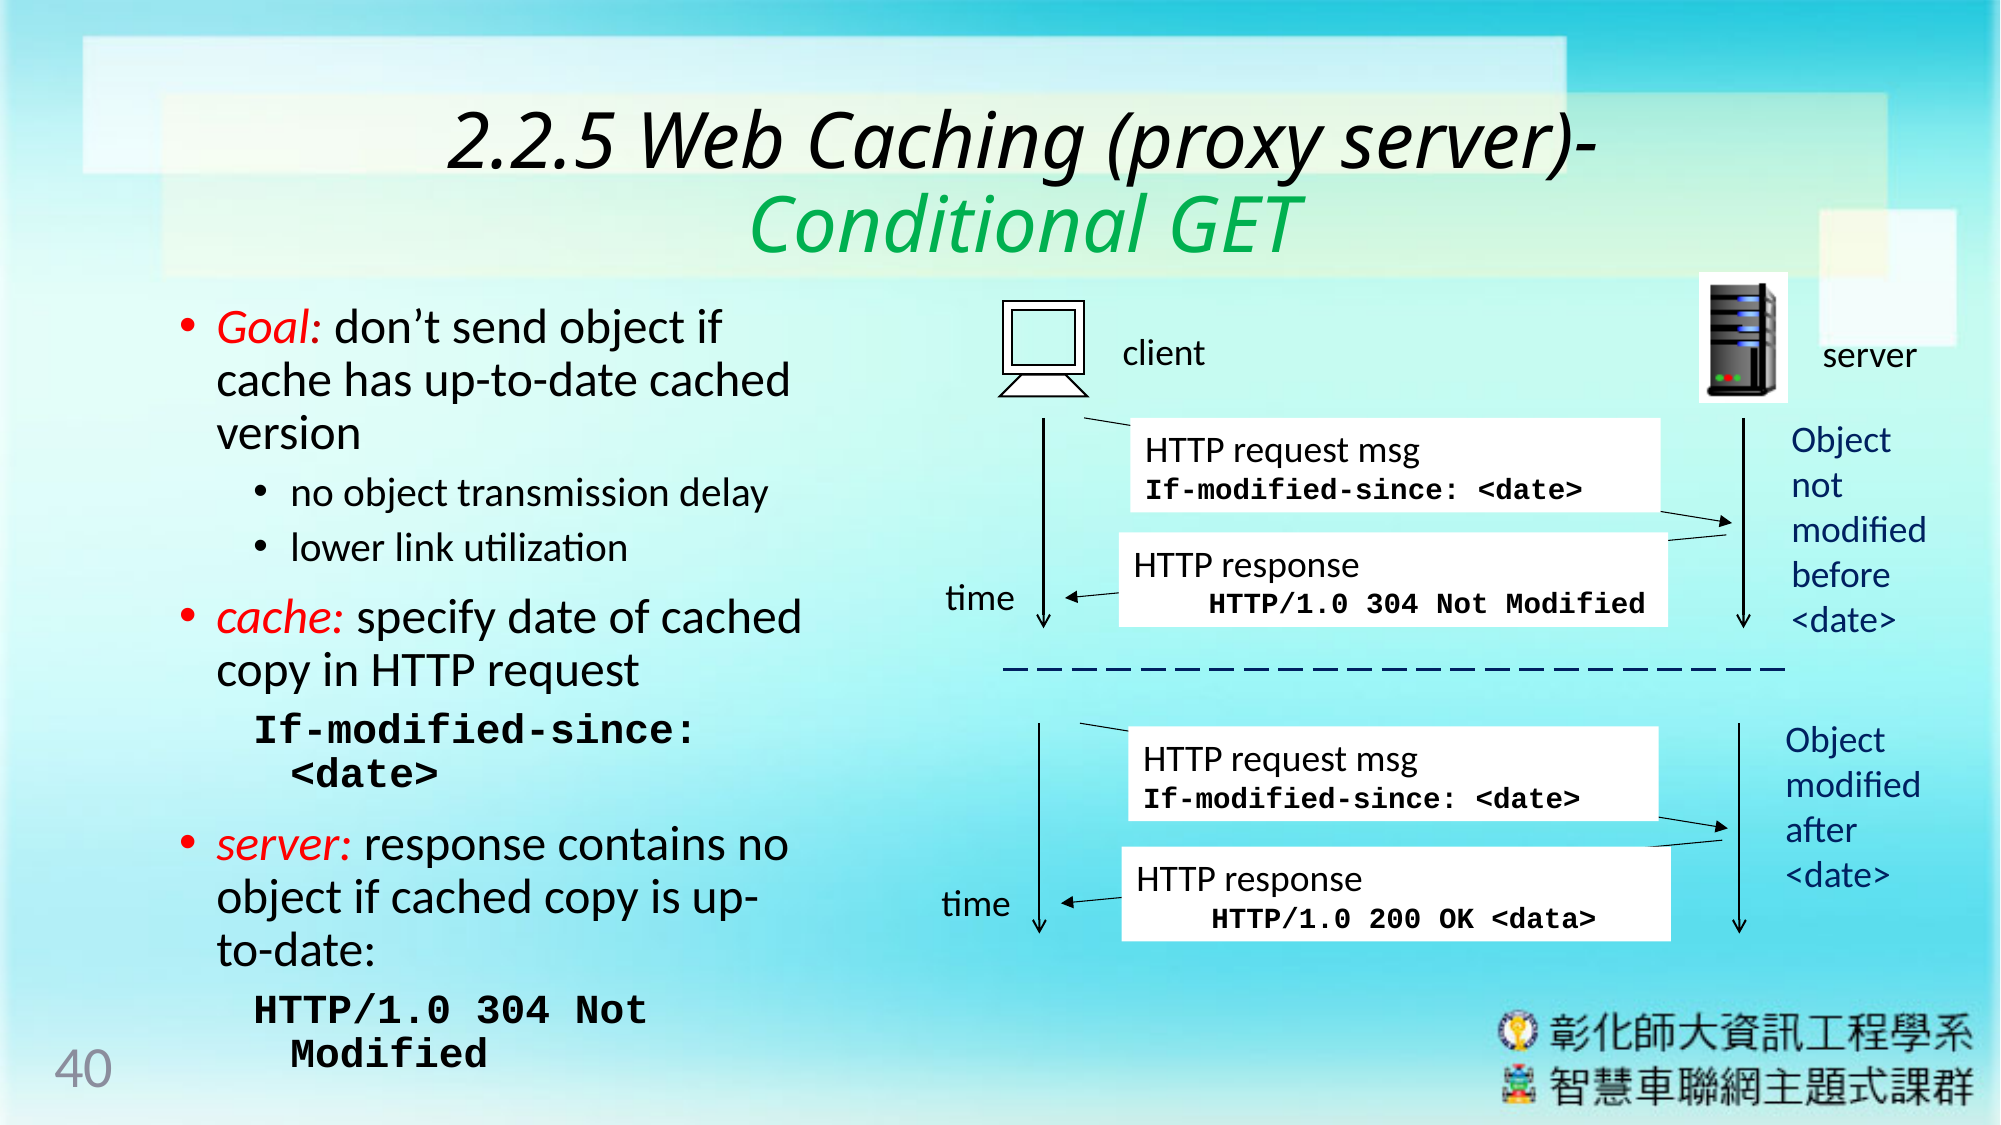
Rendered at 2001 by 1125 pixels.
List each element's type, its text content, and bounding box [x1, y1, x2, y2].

text_box time [926, 871, 1026, 931]
text_box HTTP response HTTP/1.0 200 OK <data> [1121, 904, 1671, 942]
text_box time [930, 565, 1031, 626]
text_box server [1807, 322, 1933, 383]
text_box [1060, 840, 1723, 904]
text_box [1065, 534, 1727, 599]
slide_number 40 [0, 1003, 129, 1125]
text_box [1079, 723, 1728, 829]
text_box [1002, 301, 1085, 428]
title 2.2.5 Web Caching (proxy server)- Conditional GET [164, 93, 1884, 278]
text_box HTTP response HTTP/1.0 304 Not Modified [1118, 599, 1669, 627]
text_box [1084, 417, 1733, 524]
text_box Object modified after <date> [1770, 707, 1954, 902]
text_box client [1107, 320, 1221, 381]
text_box Object not modified before <date> [1776, 407, 1960, 648]
picture [0, 0, 2001, 1125]
text_box Goal: don’t send object if cache has up-to-date cached version no object transmission delay lower link utilization cache: specify date of cached copy in HTTP request If-modified-since: <date> server: response contains no object if cached copy is up-to-date: HTTP/1.0 304 Not Modified [164, 292, 831, 1086]
